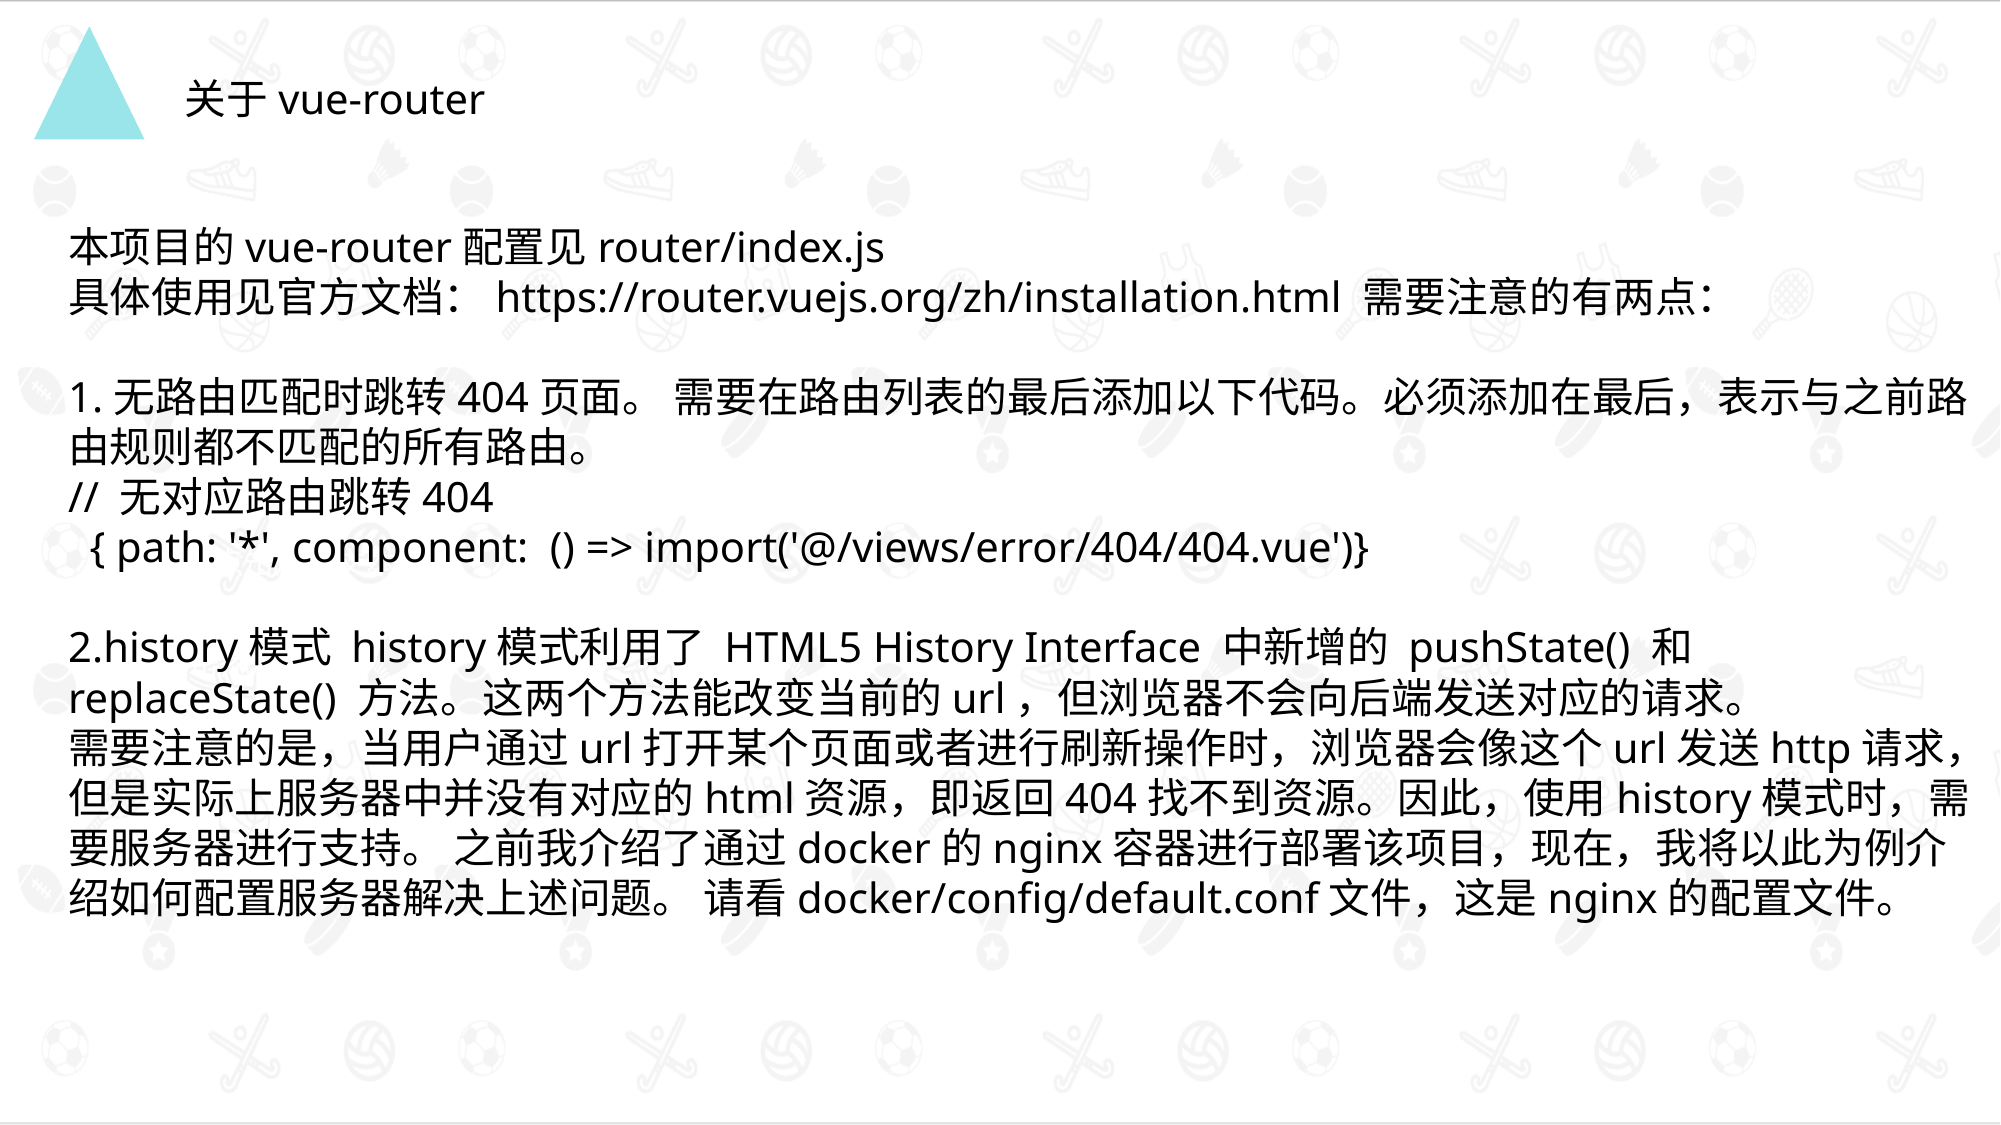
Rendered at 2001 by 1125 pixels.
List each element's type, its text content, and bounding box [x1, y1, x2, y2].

picture [0, 0, 2001, 1125]
text_box 关于vue-router [170, 50, 552, 130]
text_box [32, 23, 147, 141]
text_box 本项目的vue-router配置见router/index.js 具体使用见官方文档：https://router.vuejs.org/zh/installation.html 需要注意的有两点： 1.无路由匹配时跳转404页面。 需要在路由列表的最后添加以下代码。必须添加在最后，表示与之前路由规则都不匹配的所有路由。 // 无对应路由跳转404 { path: '*', component: () => import('@/views/error/404/404.vue')} 2.history模式 history模式利用了 HTML5 History Interface 中新增的 pushState() 和 replaceState() 方法。这两个方法能改变当前的url，但浏览器不会向后端发送对应的请求。 需要注意的是，当用户通过url打开某个页面或者进行刷新操作时，浏览器会像这个url发送http请求，但是实际上服务器中并没有对应的html资源，即返回404找不到资源。因此，使用history模式时，需要服务器进行支持。 之前我介绍了通过docker的nginx容器进行部署该项目，现在，我将以此为例介绍如何配置服务器解决上述问题。 请看docker/config/default.conf文件，这是nginx的配置文件。 [53, 213, 1990, 929]
